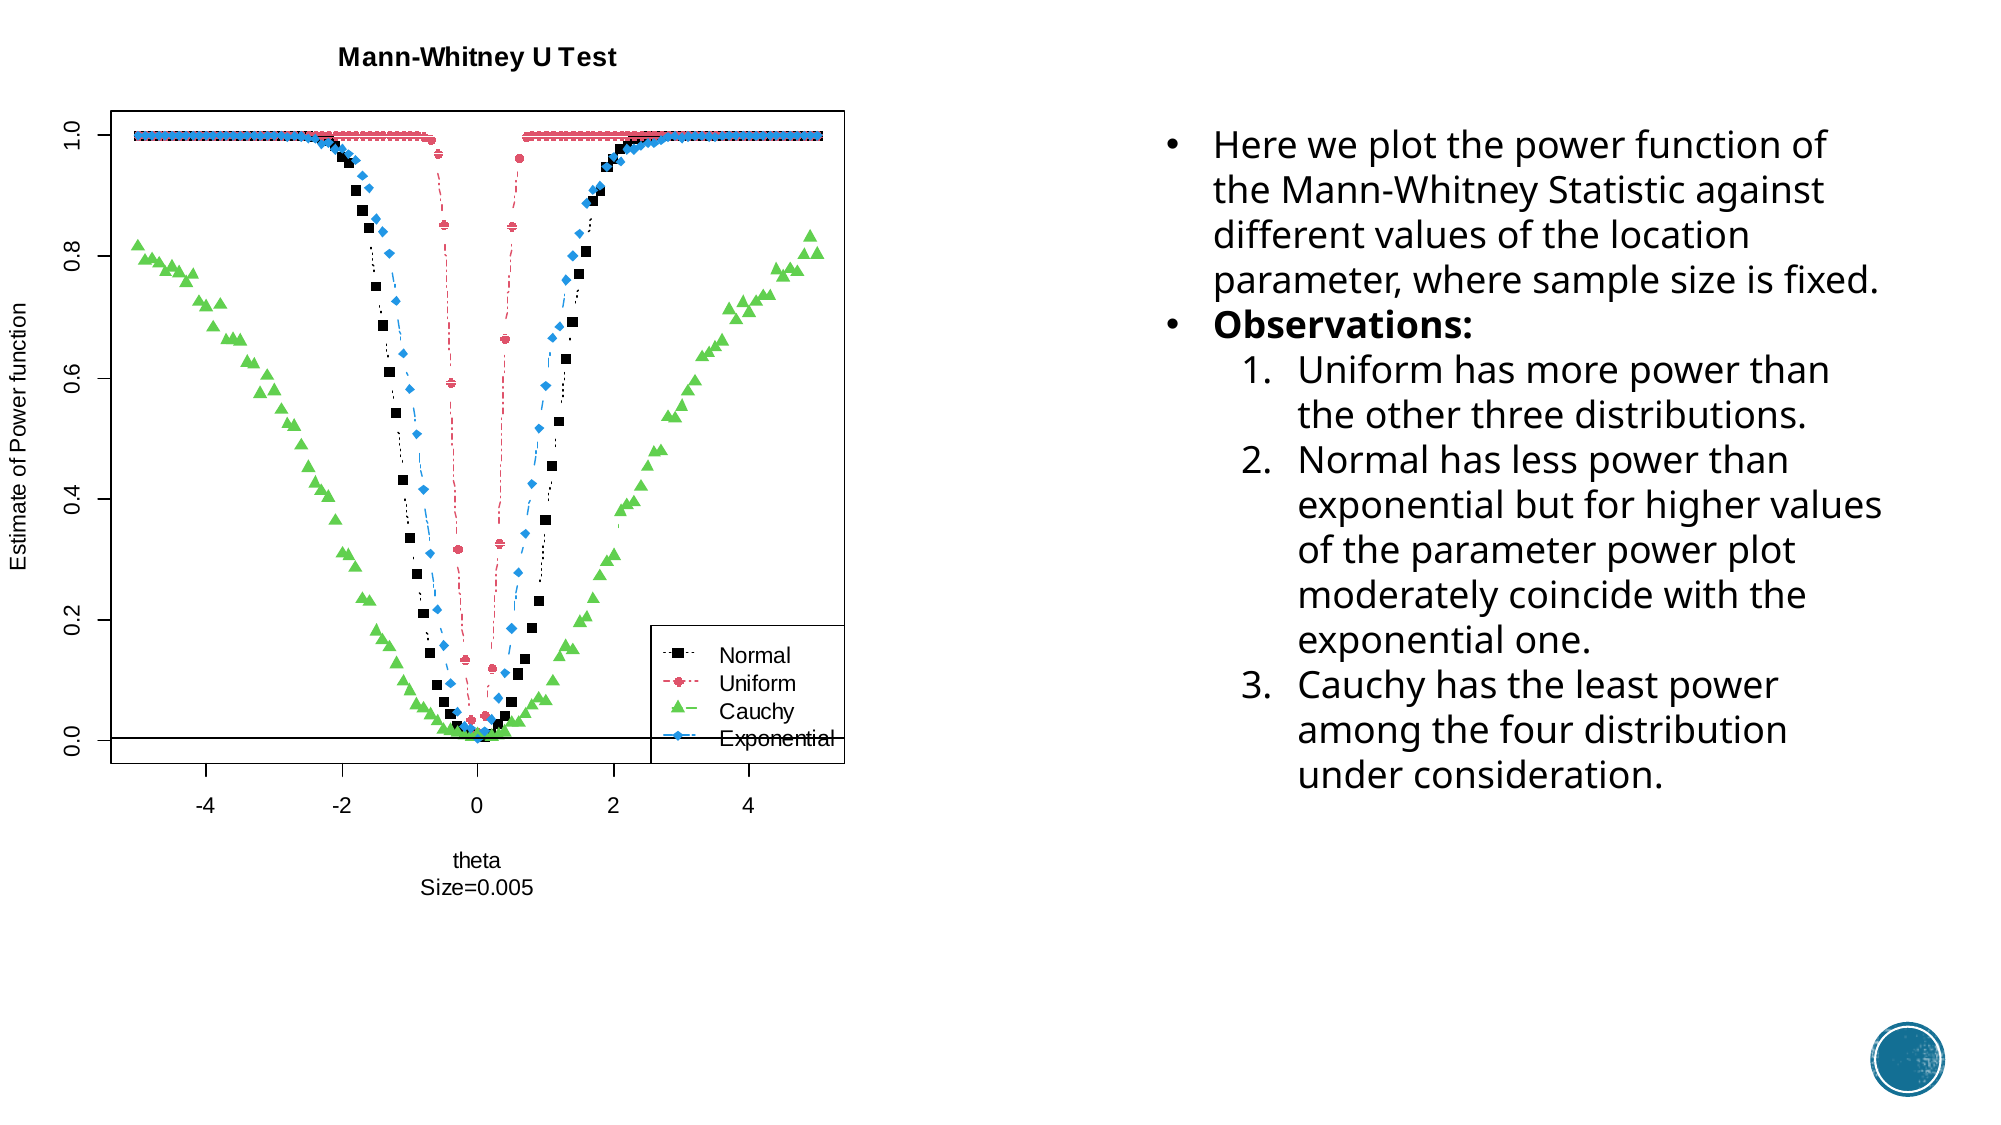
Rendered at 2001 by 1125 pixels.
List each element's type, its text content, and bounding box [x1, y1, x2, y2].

picture [3, 3, 1122, 1121]
text_box Here we plot the power function of the Mann-Whitney Statistic against different values of the location parameter, where sample size is fixed. Observations: Uniform has more power than the other three distributions. Normal has less power than exponential but for higher values of the parameter power plot moderately coincide with the exponential one. Cauchy has the least power among the four distribution under consideration. [1151, 113, 1910, 849]
